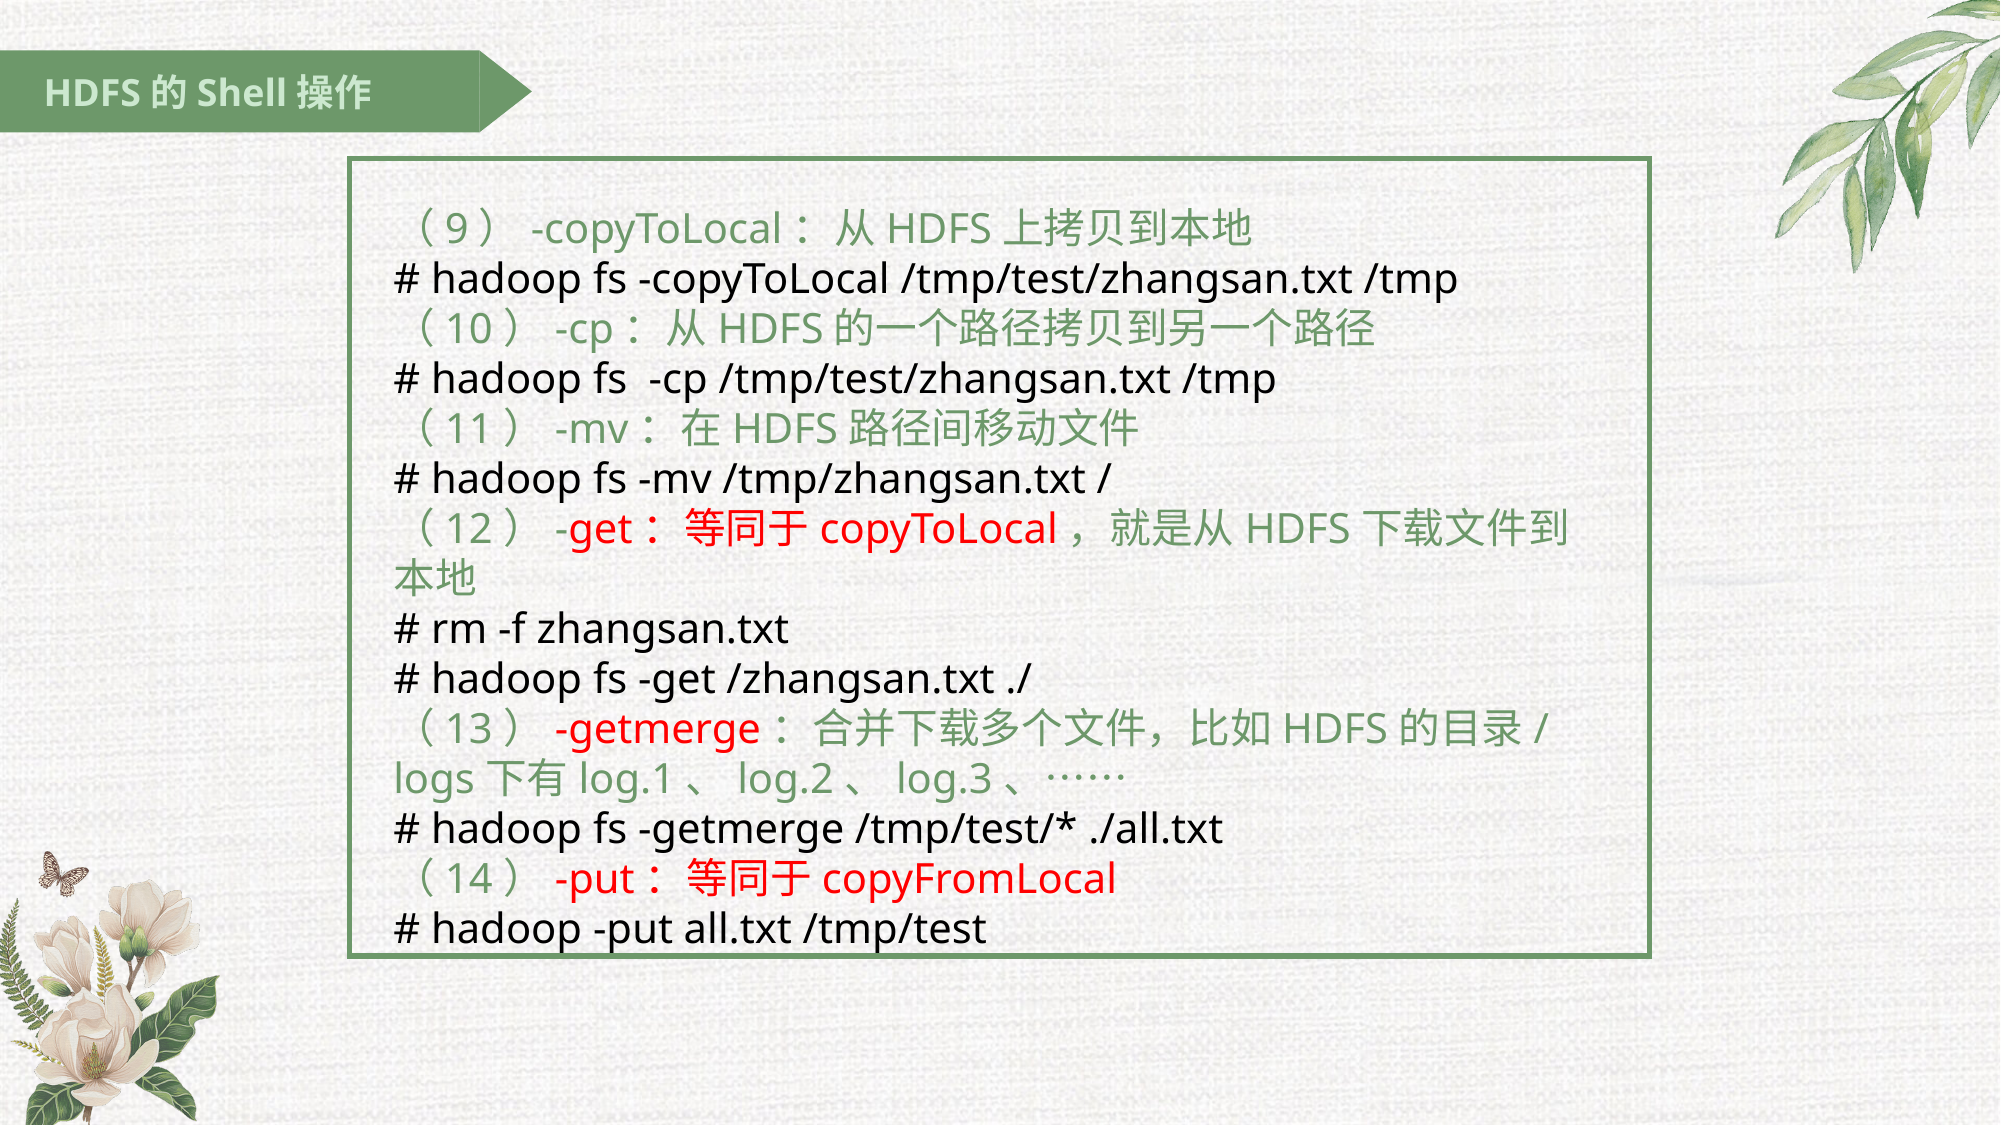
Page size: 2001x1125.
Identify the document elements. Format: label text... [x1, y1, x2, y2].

picture [0, 0, 2001, 1125]
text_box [0, 50, 533, 133]
text_box [349, 158, 1650, 957]
text_box （9）-copyToLocal：从HDFS上拷贝到本地 # hadoop fs -copyToLocal /tmp/test/zhangsan.txt /tmp （10）-cp：从HDFS的一个路径拷贝到另一个路径 # hadoop fs -cp /tmp/test/zhangsan.txt /tmp （11）-mv：在HDFS路径间移动文件 # hadoop fs -mv /tmp/zhangsan.txt / （12）-get：等同于copyToLocal，就是从HDFS下载文件到本地 # rm -f zhangsan.txt # hadoop fs -get /zhangsan.txt ./ （13）-getmerge：合并下载多个文件，比如HDFS的目录/logs下有log.1、log.2、log.3、…… # hadoop fs -getmerge /tmp/test/* ./all.txt （14）-put：等同于copyFromLocal # hadoop -put all.txt /tmp/test [385, 194, 1614, 960]
